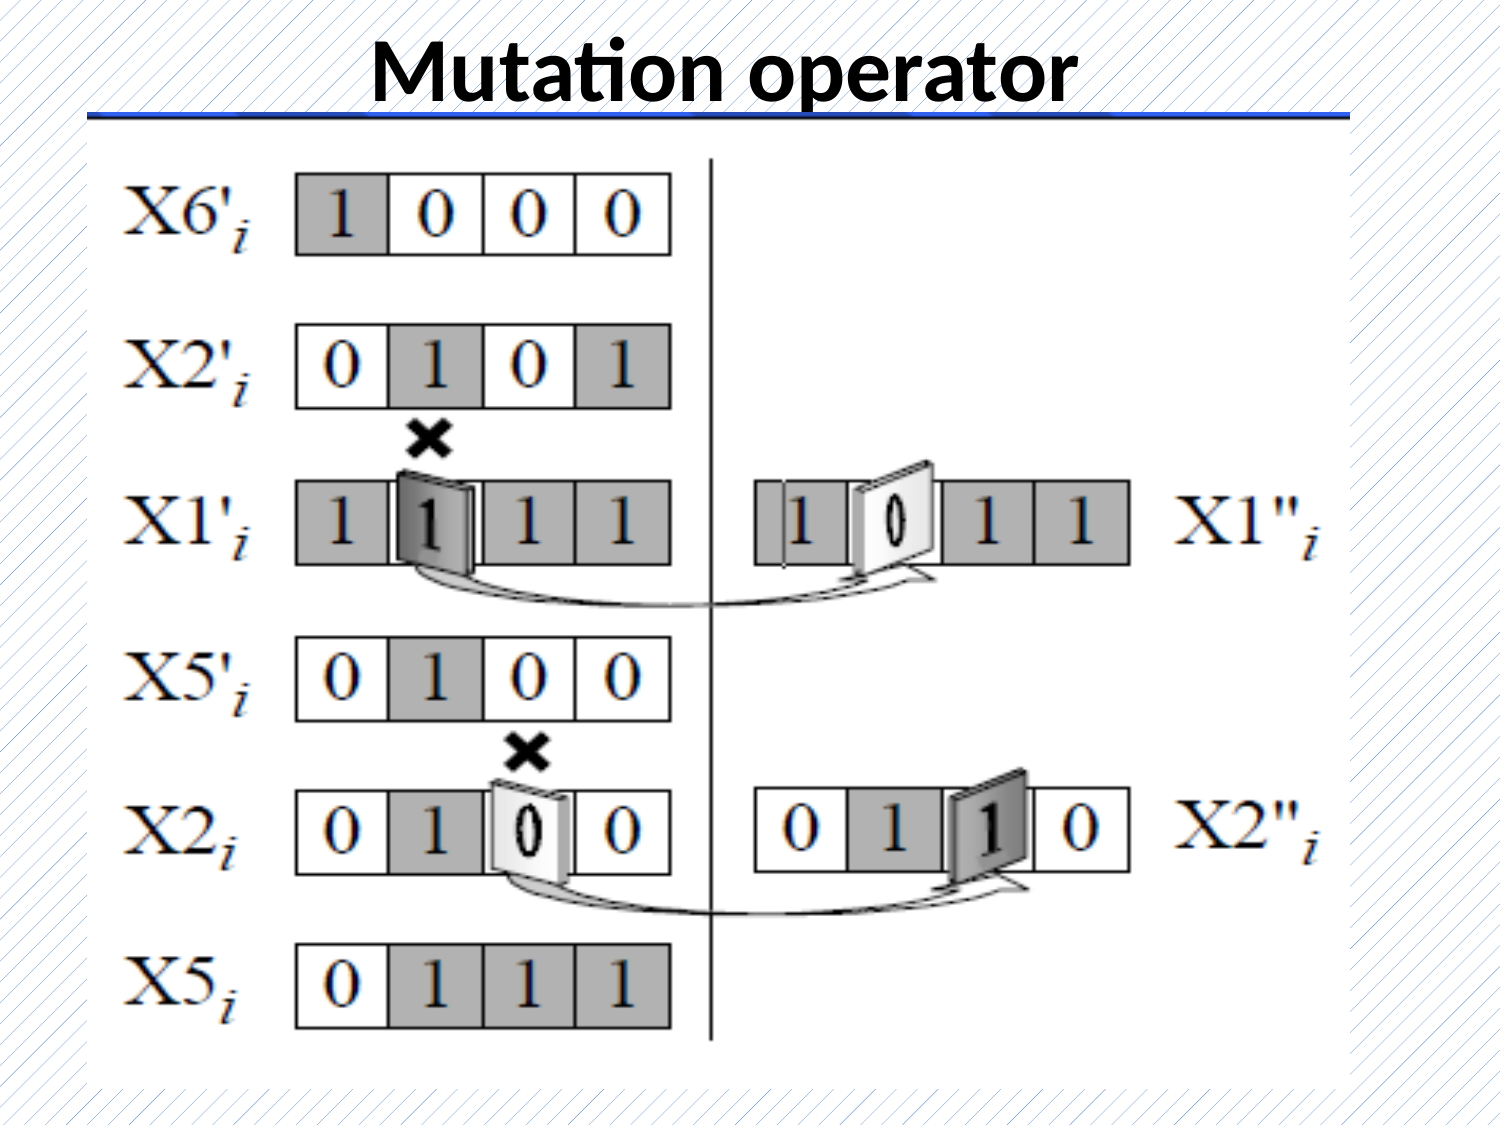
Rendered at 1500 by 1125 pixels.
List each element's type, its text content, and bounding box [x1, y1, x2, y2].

picture [87, 112, 1351, 1089]
title Mutation operator [87, 4, 1363, 125]
